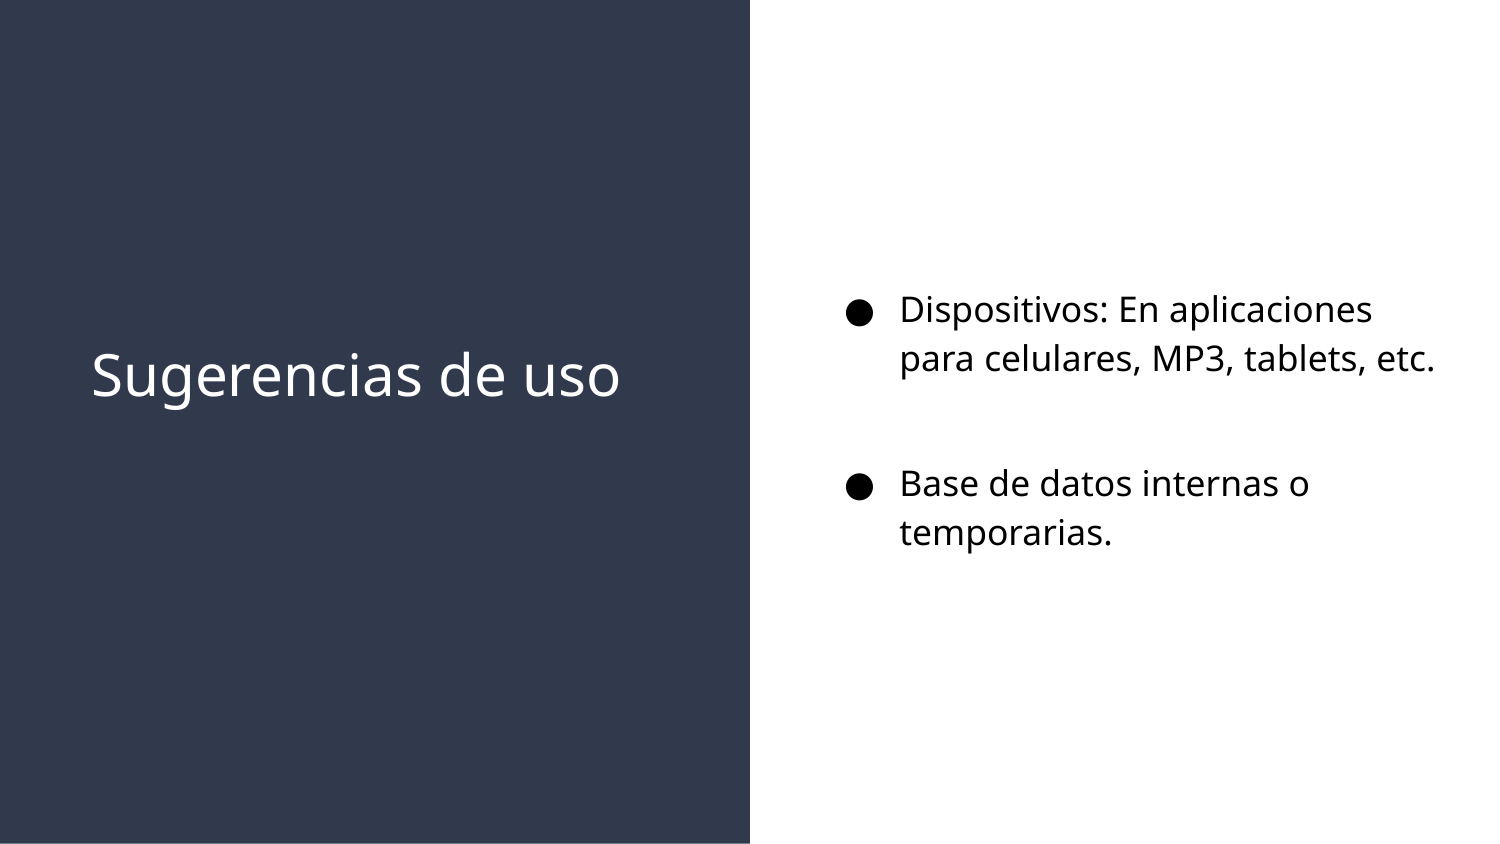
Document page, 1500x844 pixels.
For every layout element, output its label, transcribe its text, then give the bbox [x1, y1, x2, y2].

list Dispositivos: En aplicaciones para celulares, MP3, tablets, etc. Base de datos internas o temporarias. [809, 266, 1458, 844]
title Sugerencias de uso [76, 323, 685, 660]
